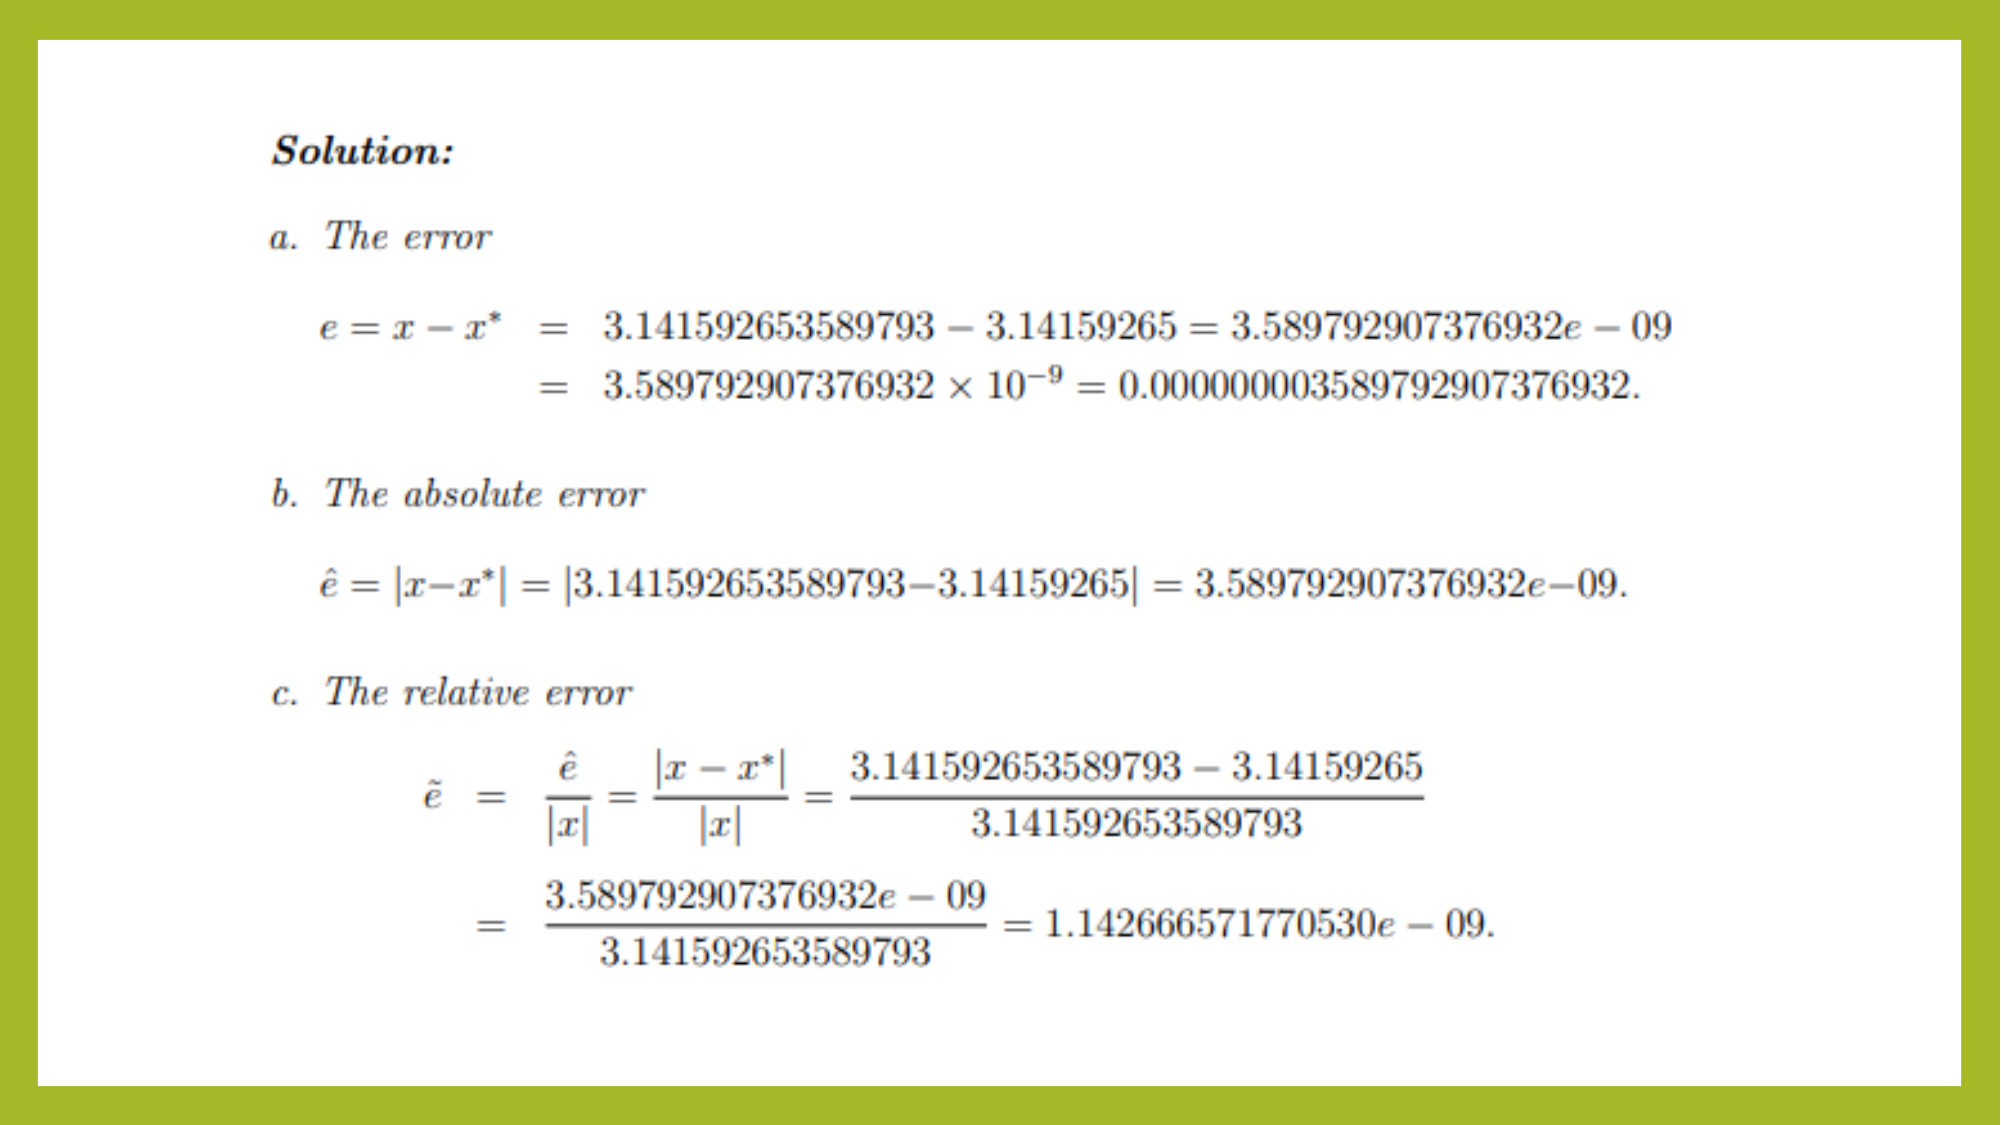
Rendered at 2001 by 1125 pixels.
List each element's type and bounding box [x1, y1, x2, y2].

list [243, 126, 1749, 1049]
